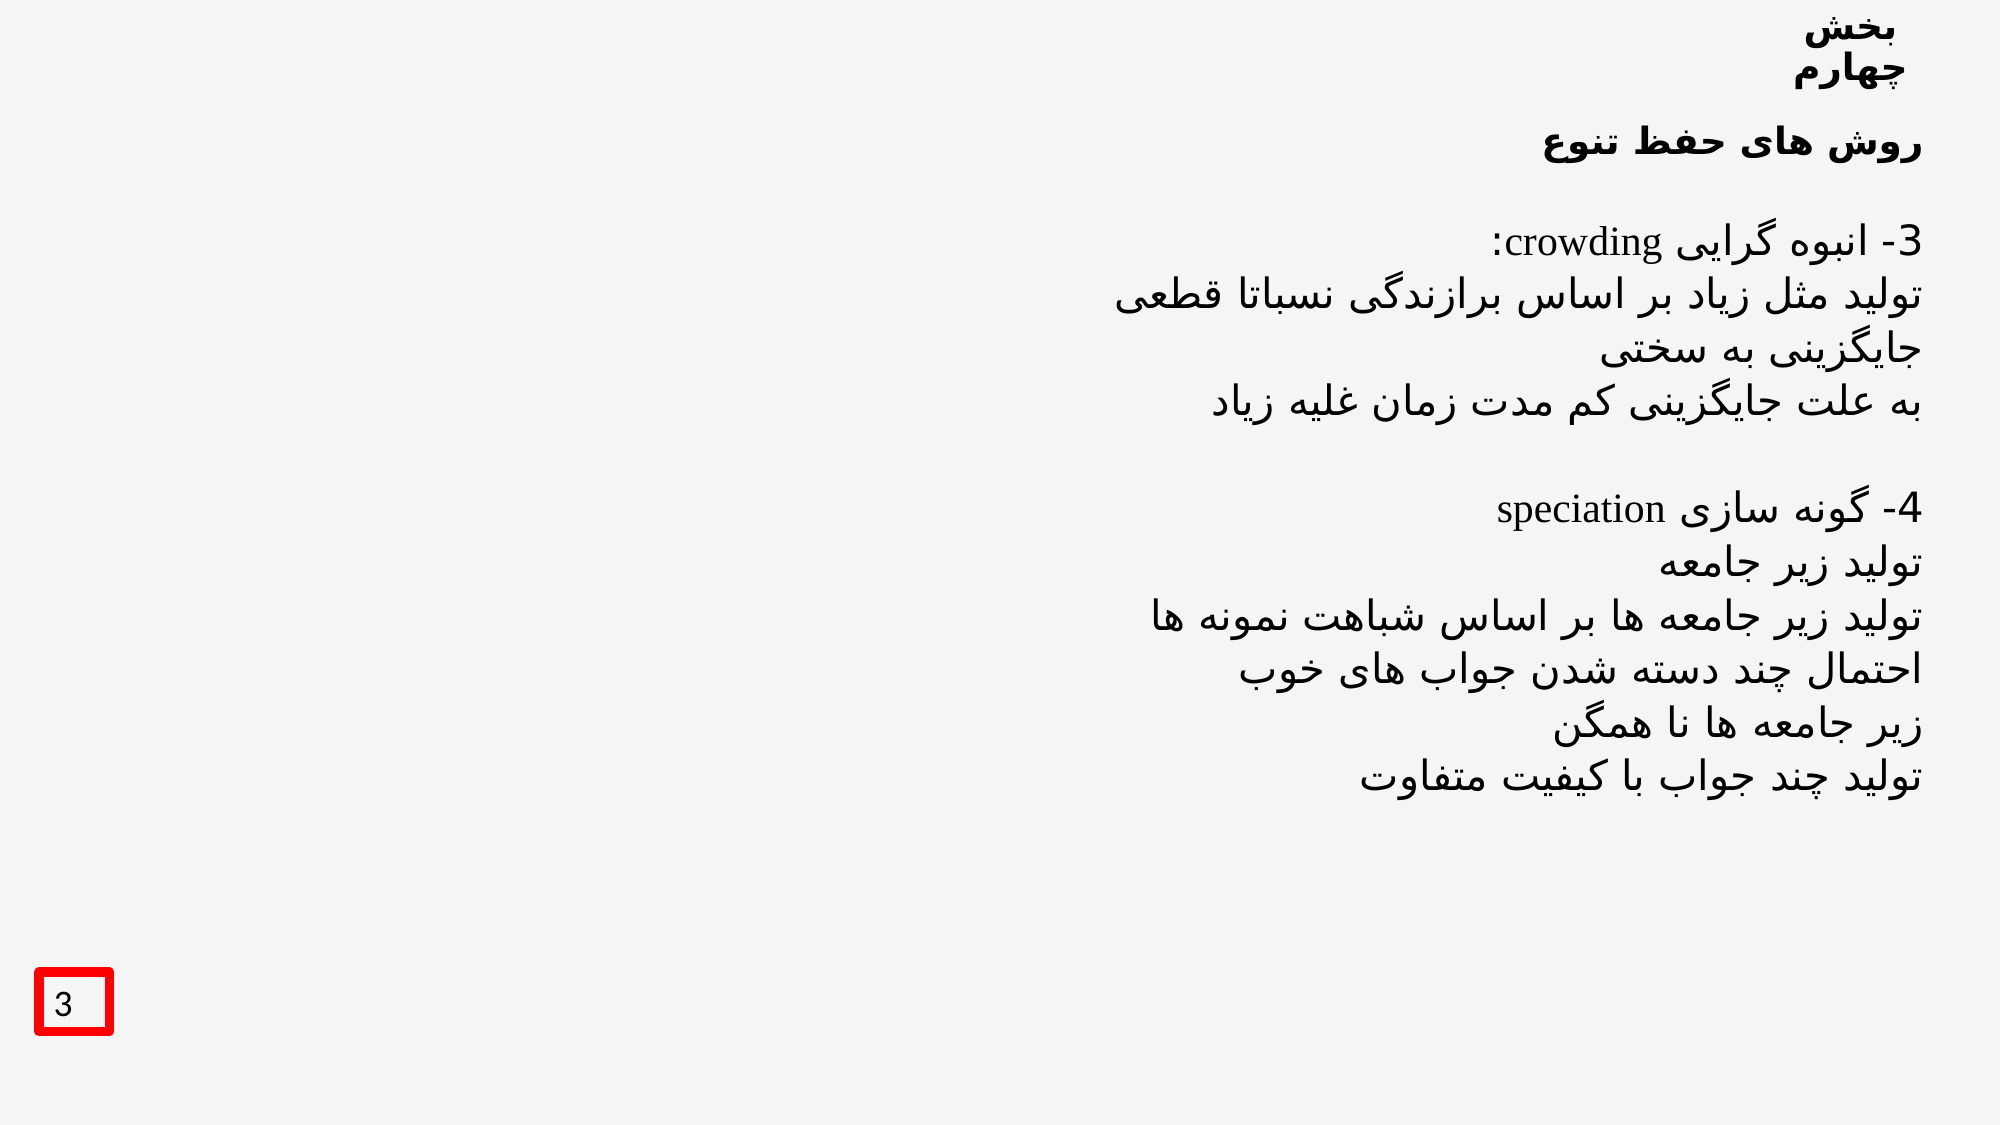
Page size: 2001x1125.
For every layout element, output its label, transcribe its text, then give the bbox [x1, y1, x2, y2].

title بخش چهارم [1740, 35, 1961, 97]
text_box 3 [39, 971, 110, 1032]
subtitle روش های حفظ تنوع 3- انبوه گرایی crowding: تولید مثل زیاد بر اساس برازندگی نسباتا قطعی جایگزینی به سختی به علت جایگزینی کم مدت زمان غلیه زیاد 4- گونه سازی speciation تولید زیر جامعه تولید زیر جامعه ها بر اساس شباهت نمونه ها احتمال چند دسته شدن جواب های خوب زیر جامعه ها نا همگن تولید چند جواب با کیفیت متفاوت [21, 106, 1939, 1045]
